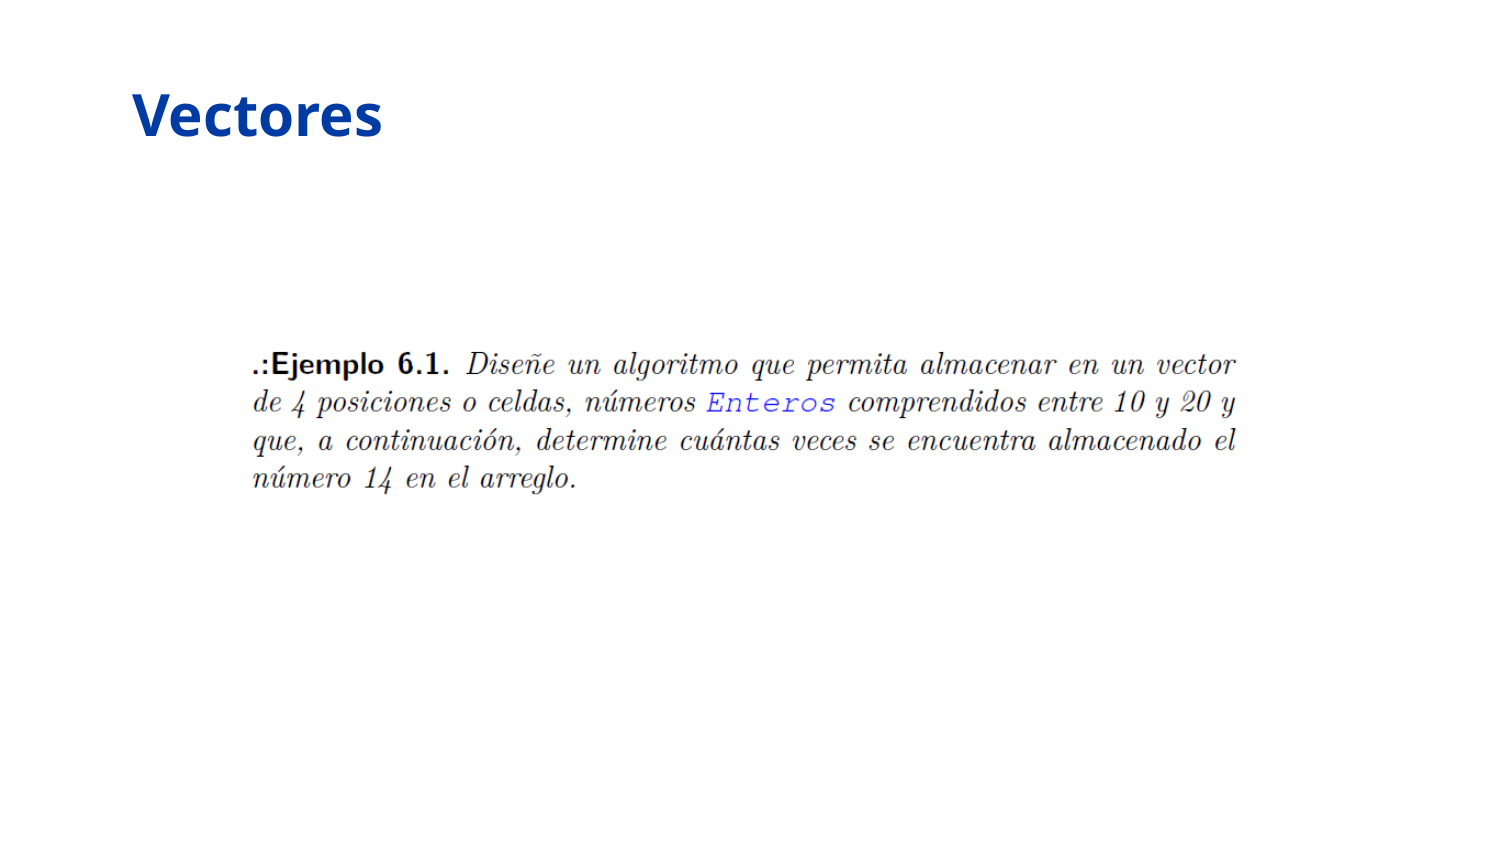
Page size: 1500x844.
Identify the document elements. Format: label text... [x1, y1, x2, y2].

picture [245, 341, 1255, 503]
title Vectores [116, 63, 1383, 157]
